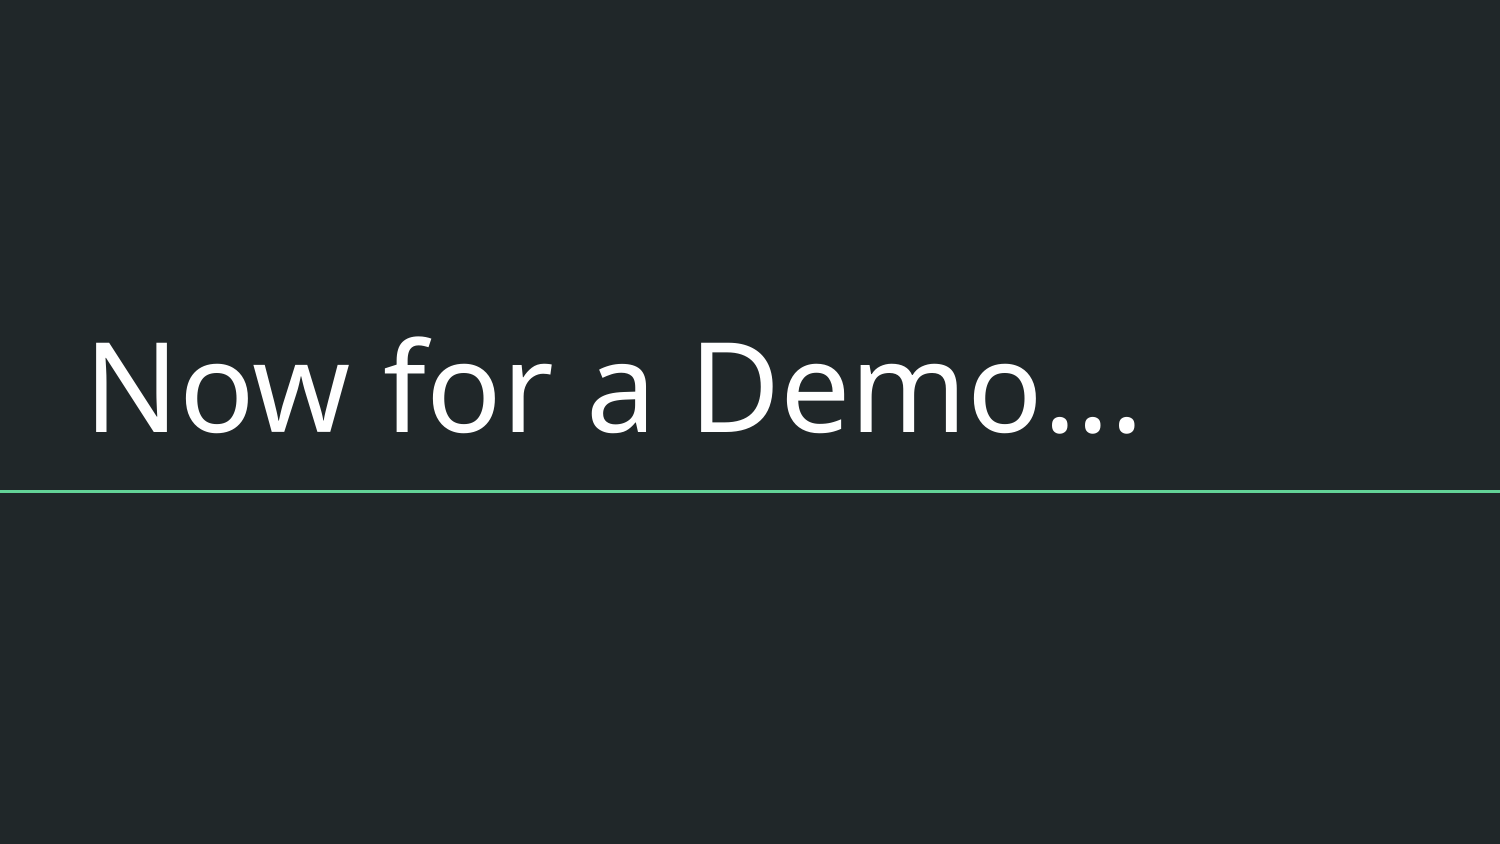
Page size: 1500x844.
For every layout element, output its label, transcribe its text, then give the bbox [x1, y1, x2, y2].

title Now for a Demo... [69, 344, 1402, 473]
